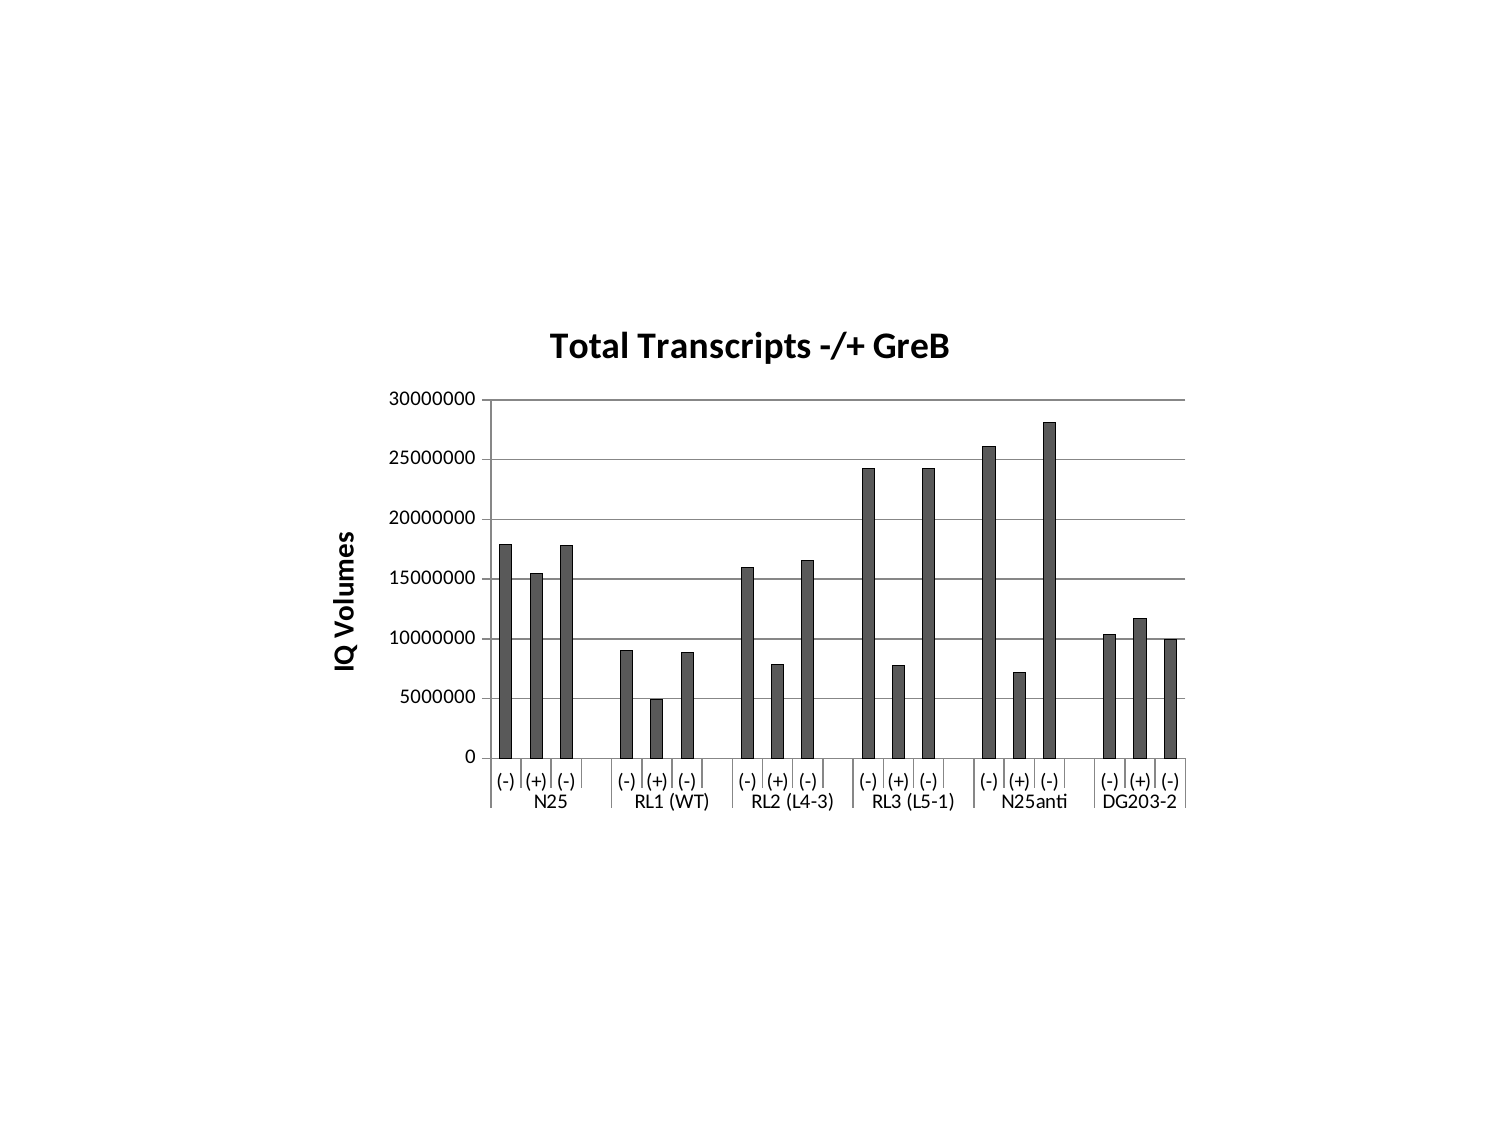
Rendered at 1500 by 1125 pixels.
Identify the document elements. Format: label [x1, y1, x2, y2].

chart [296, 300, 1204, 825]
